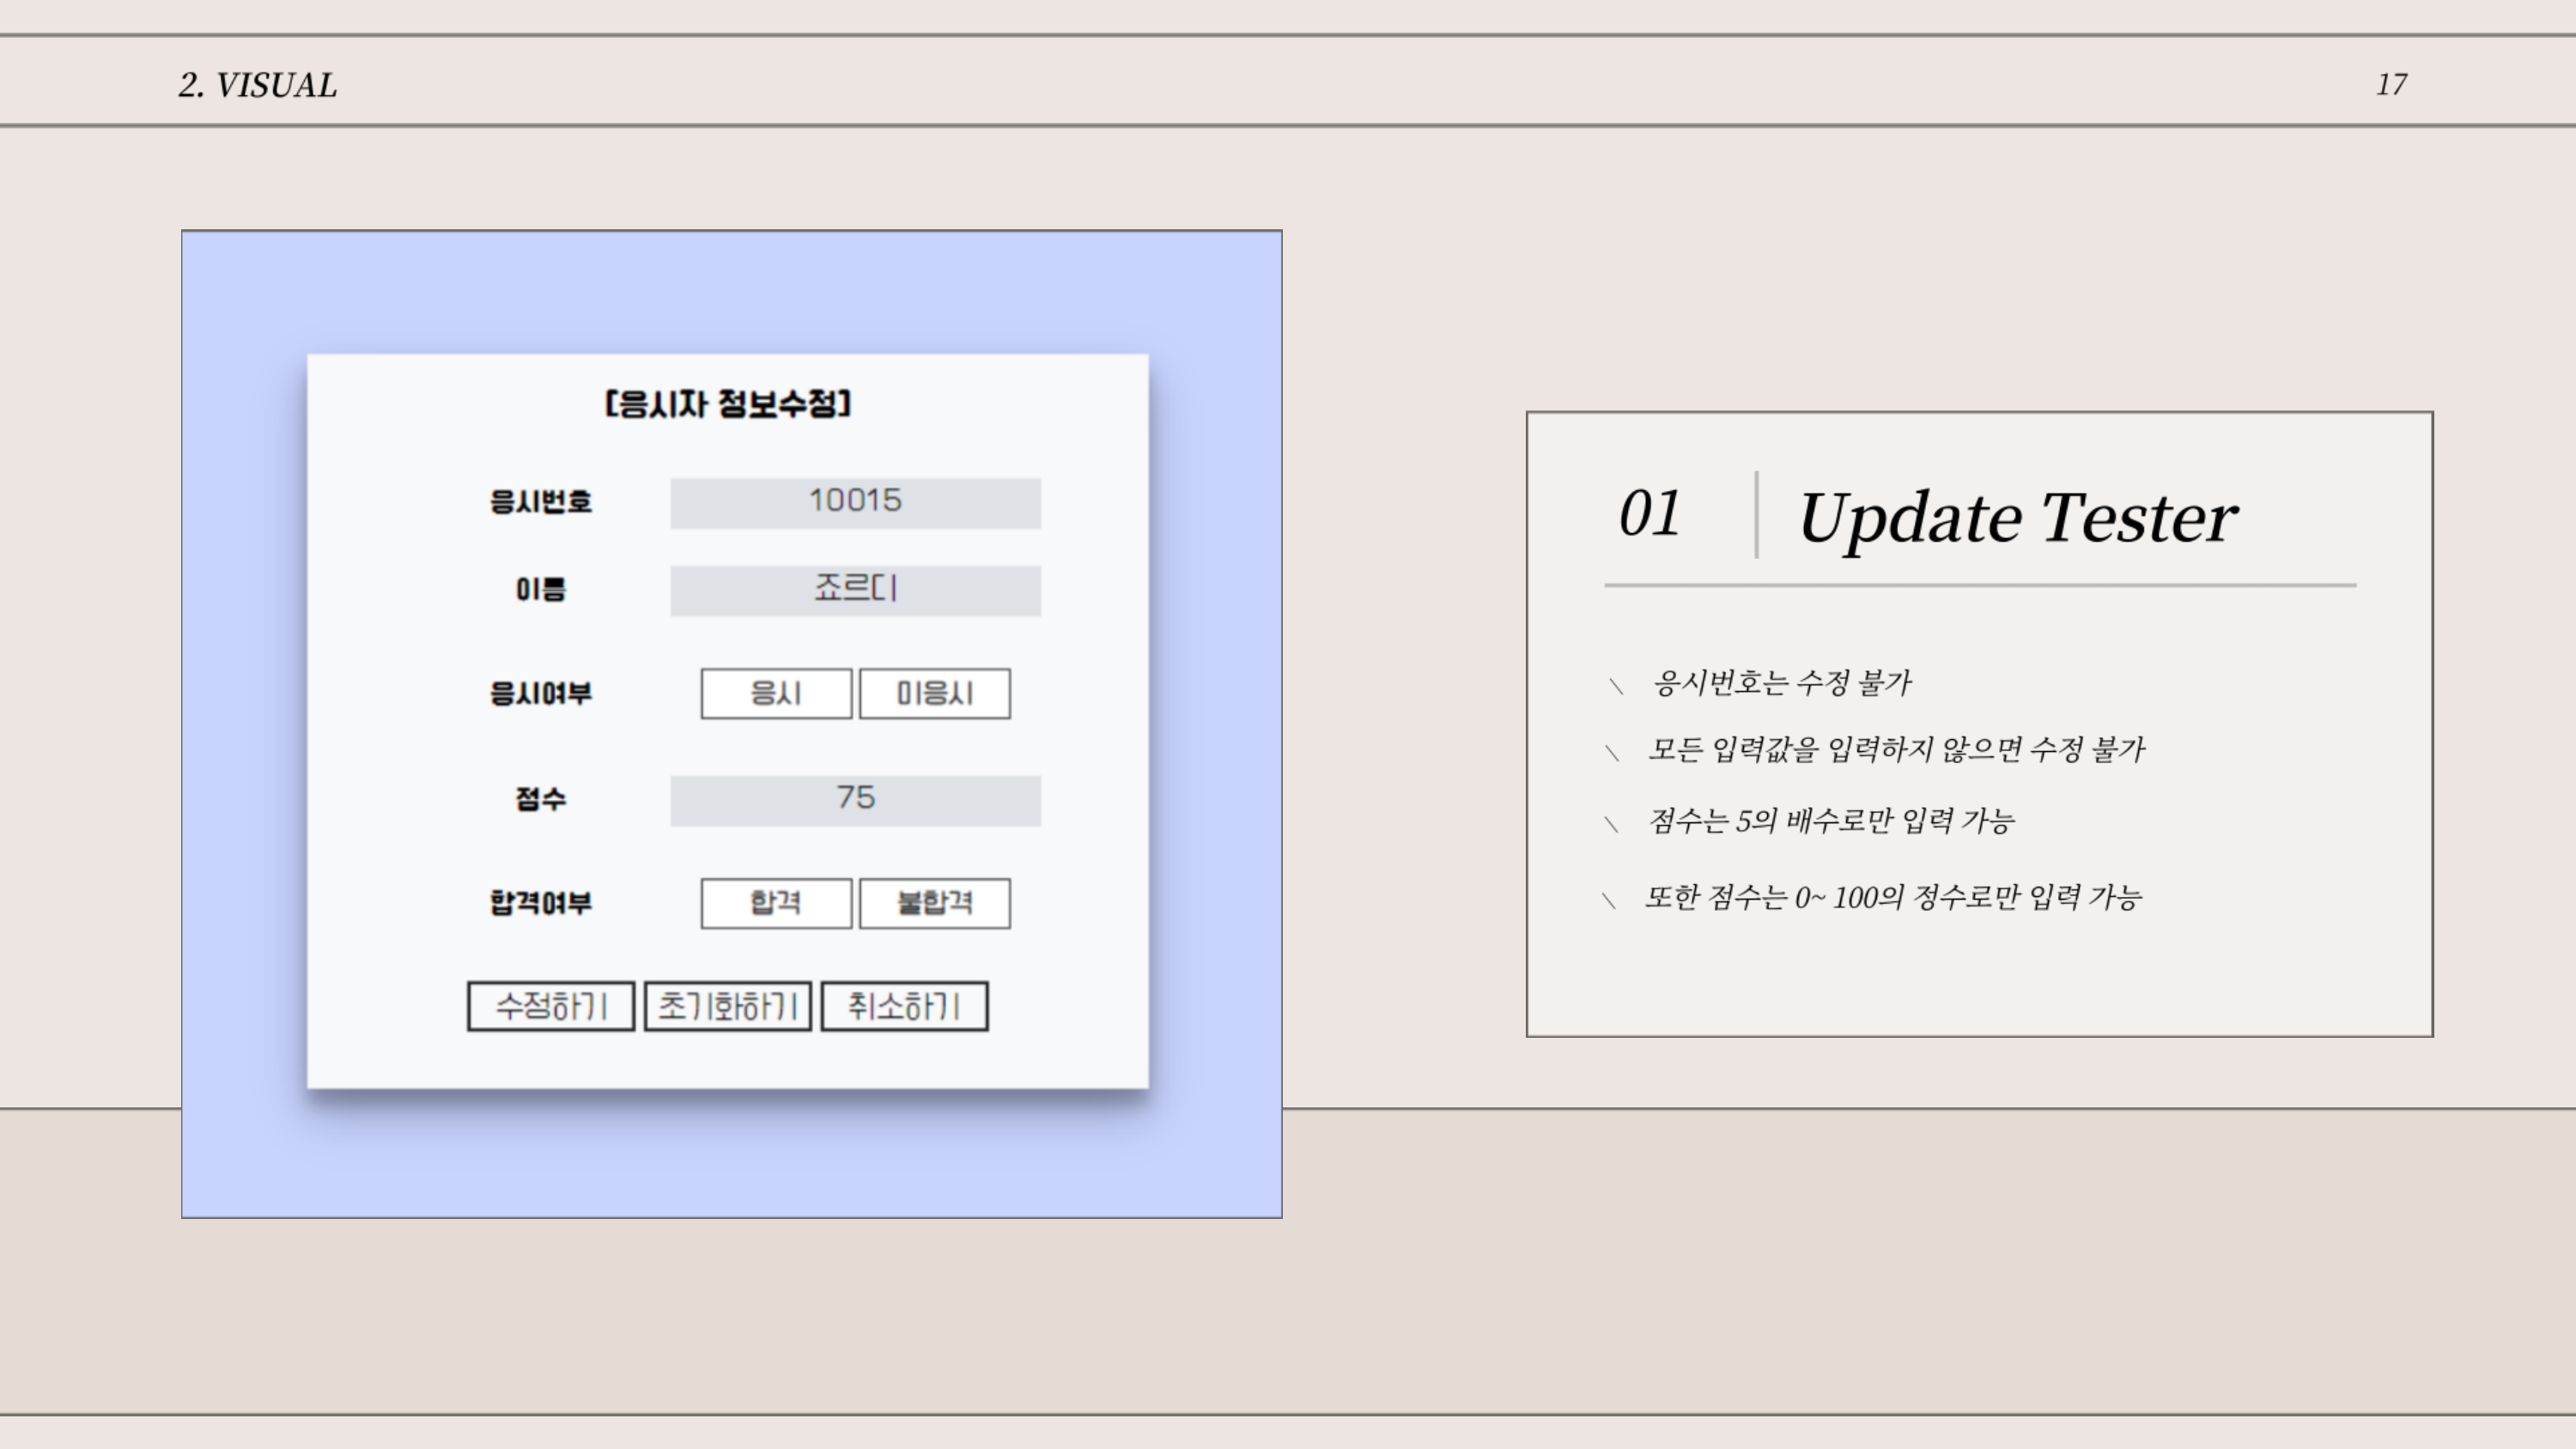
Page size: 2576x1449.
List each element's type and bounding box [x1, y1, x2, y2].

picture [2366, 58, 2420, 111]
text_box [1526, 409, 2434, 1039]
text_box [0, 1107, 2576, 1417]
text_box [0, 29, 2576, 41]
picture [171, 55, 352, 114]
text_box [1713, 509, 1777, 521]
picture [1602, 657, 1924, 711]
text_box [2283, 579, 2357, 591]
text_box [0, 120, 2576, 132]
picture [1596, 796, 2029, 849]
picture [1598, 724, 2157, 779]
picture [1594, 871, 2155, 925]
text_box [1603, 579, 1778, 591]
picture [1782, 458, 2280, 588]
picture [1606, 456, 1710, 567]
text_box [180, 229, 1283, 1219]
